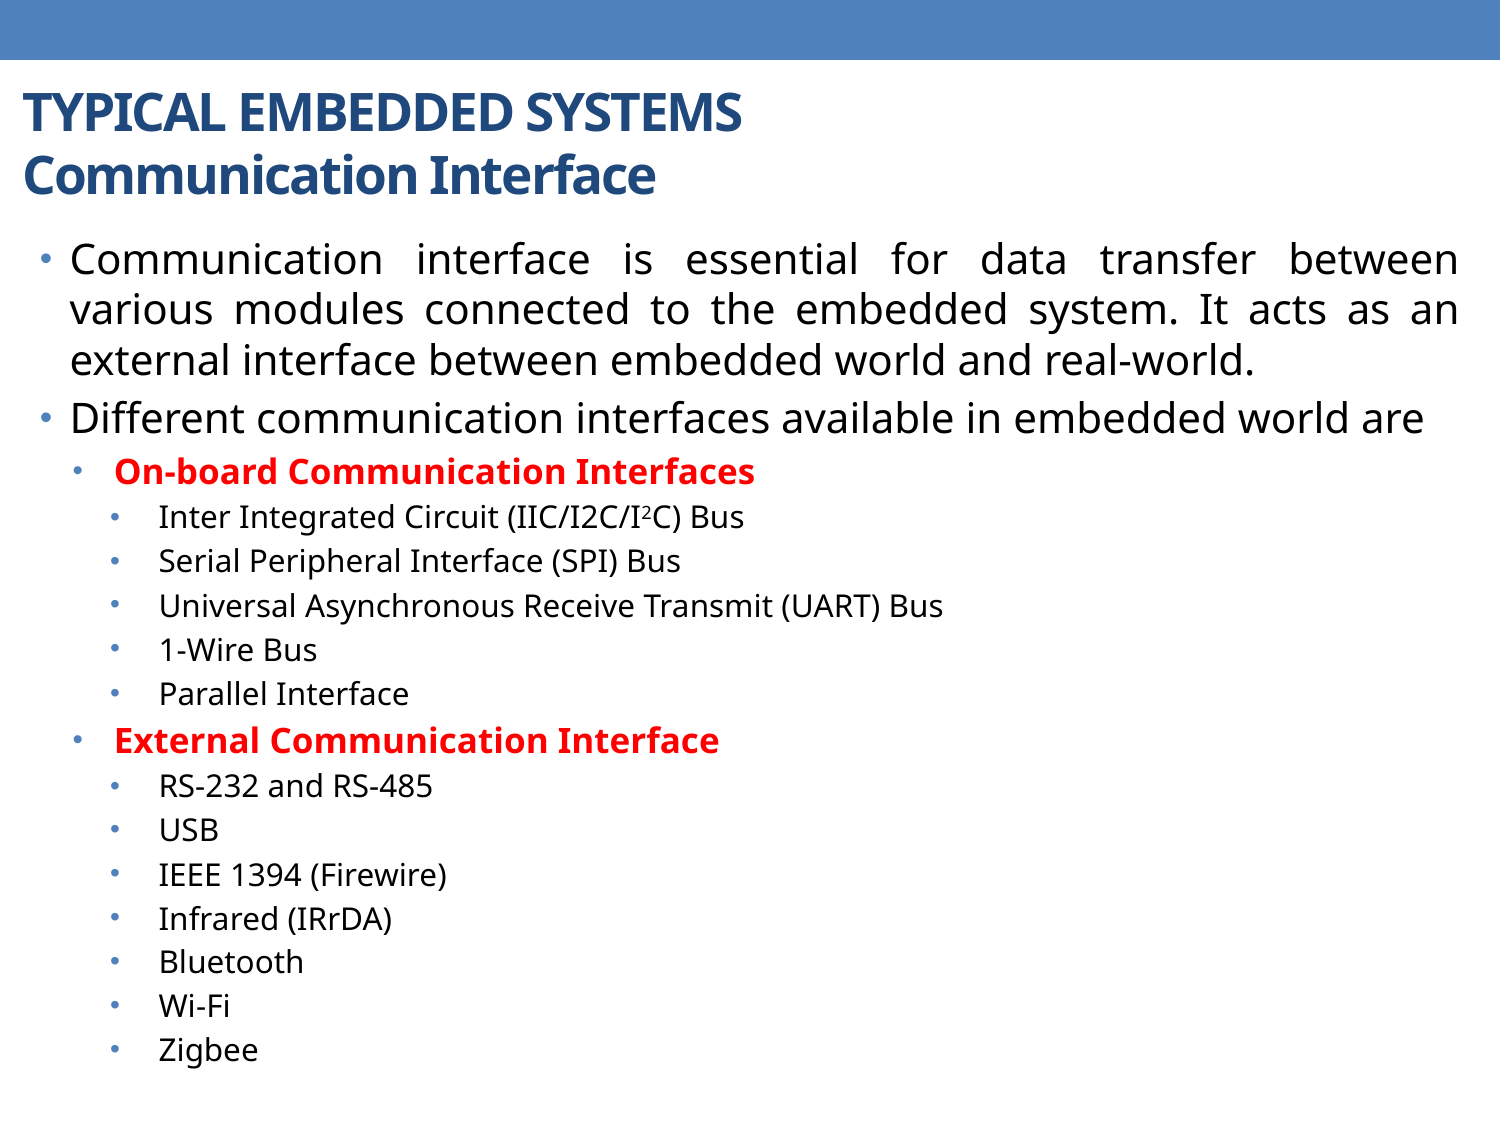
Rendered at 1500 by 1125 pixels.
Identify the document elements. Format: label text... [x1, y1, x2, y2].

list Communication interface is essential for data transfer between various modules connected to the embedded system. It acts as an external interface between embedded world and real-world. Different communication interfaces available in embedded world are On-board Communication Interfaces Inter Integrated Circuit (IIC/I2C/I2C) Bus Serial Peripheral Interface (SPI) Bus Universal Asynchronous Receive Transmit (UART) Bus 1-Wire Bus Parallel Interface External Communication Interface RS-232 and RS-485 USB IEEE 1394 (Firewire) Infrared (IRrDA) Bluetooth Wi-Fi Zigbee [24, 224, 1475, 1088]
title TYPICAL EMBEDDED SYSTEMS Communication Interface [7, 69, 1470, 214]
